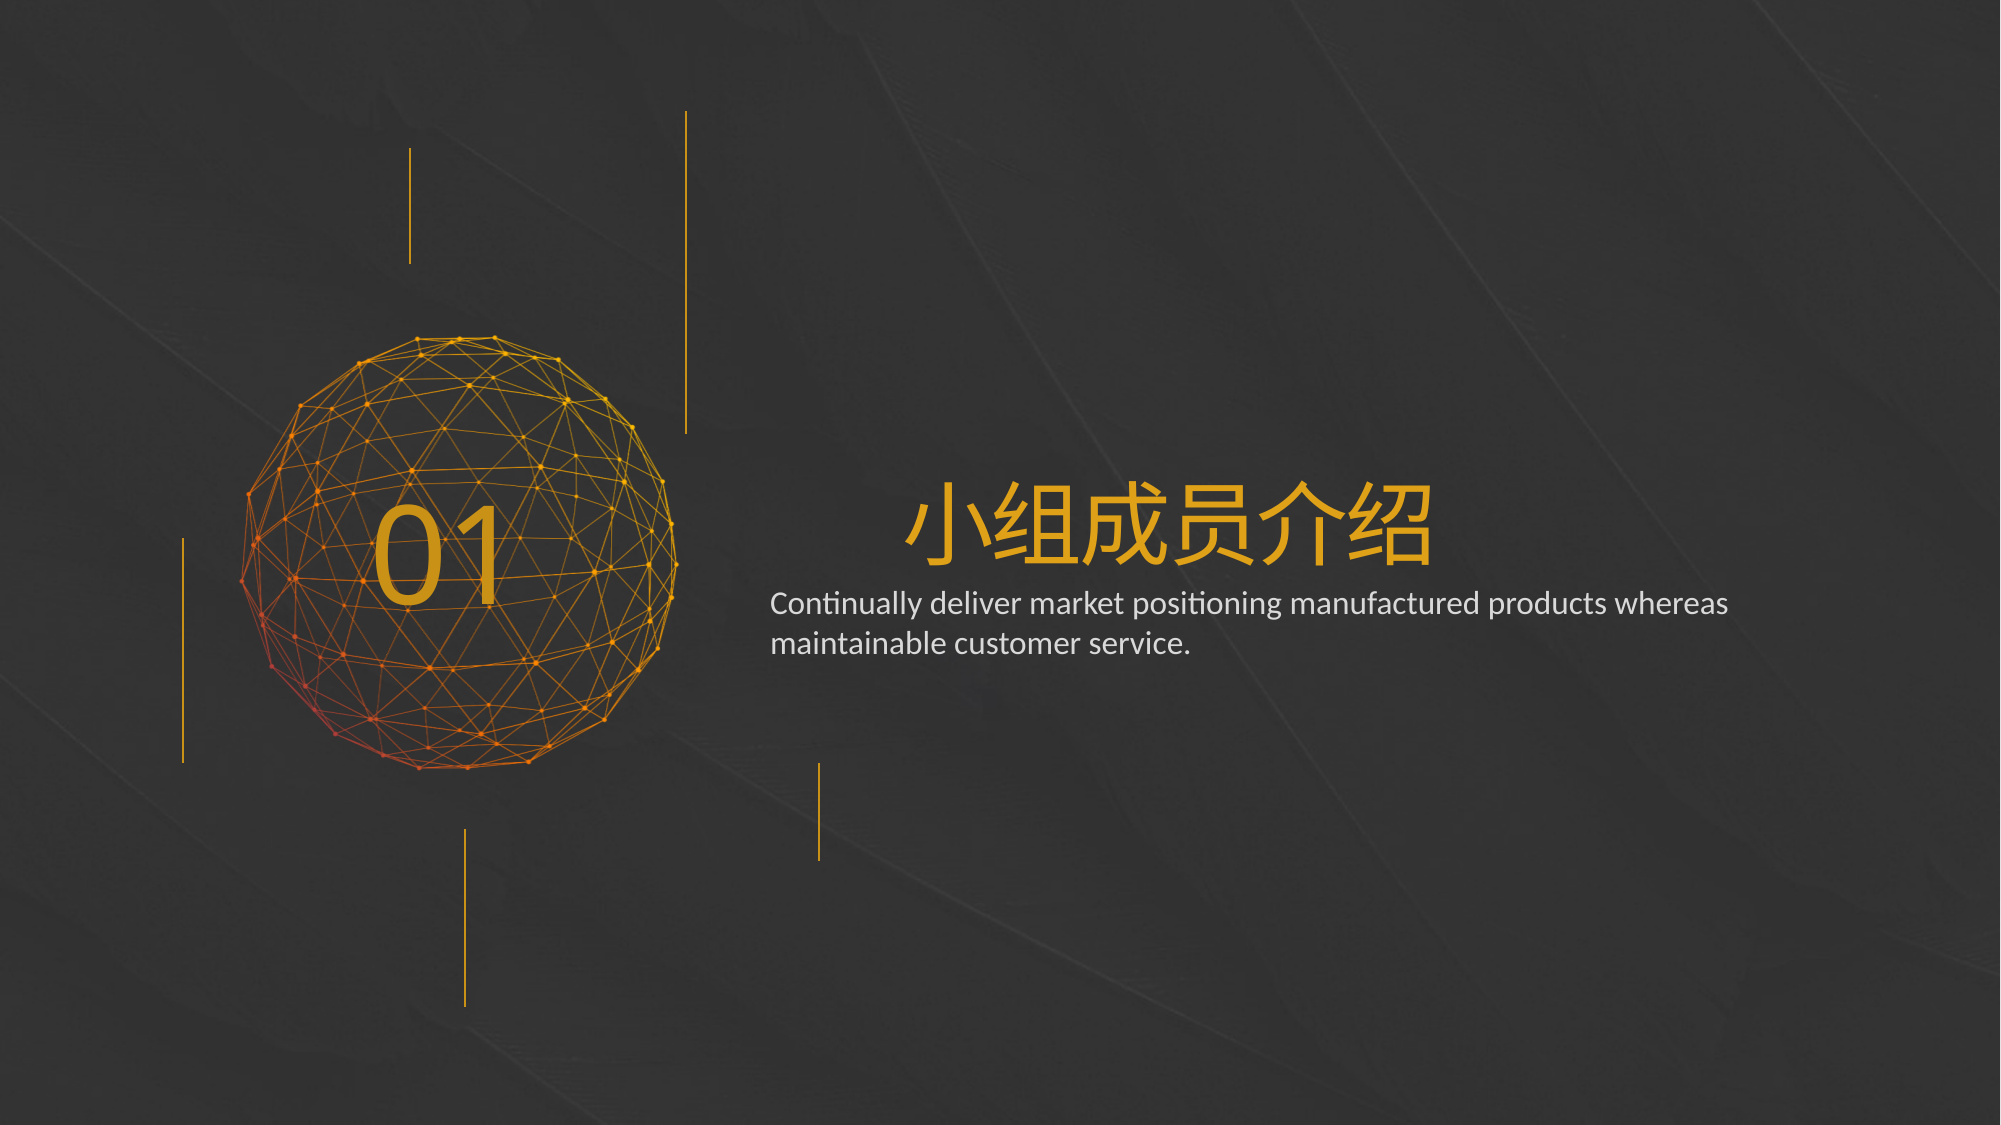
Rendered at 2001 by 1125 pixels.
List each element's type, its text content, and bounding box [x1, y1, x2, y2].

text_box Continually deliver market positioning manufactured products whereas maintainable customer service. [755, 573, 1756, 669]
text_box 小组成员介绍 [687, 459, 1673, 585]
picture [0, 0, 2001, 1125]
